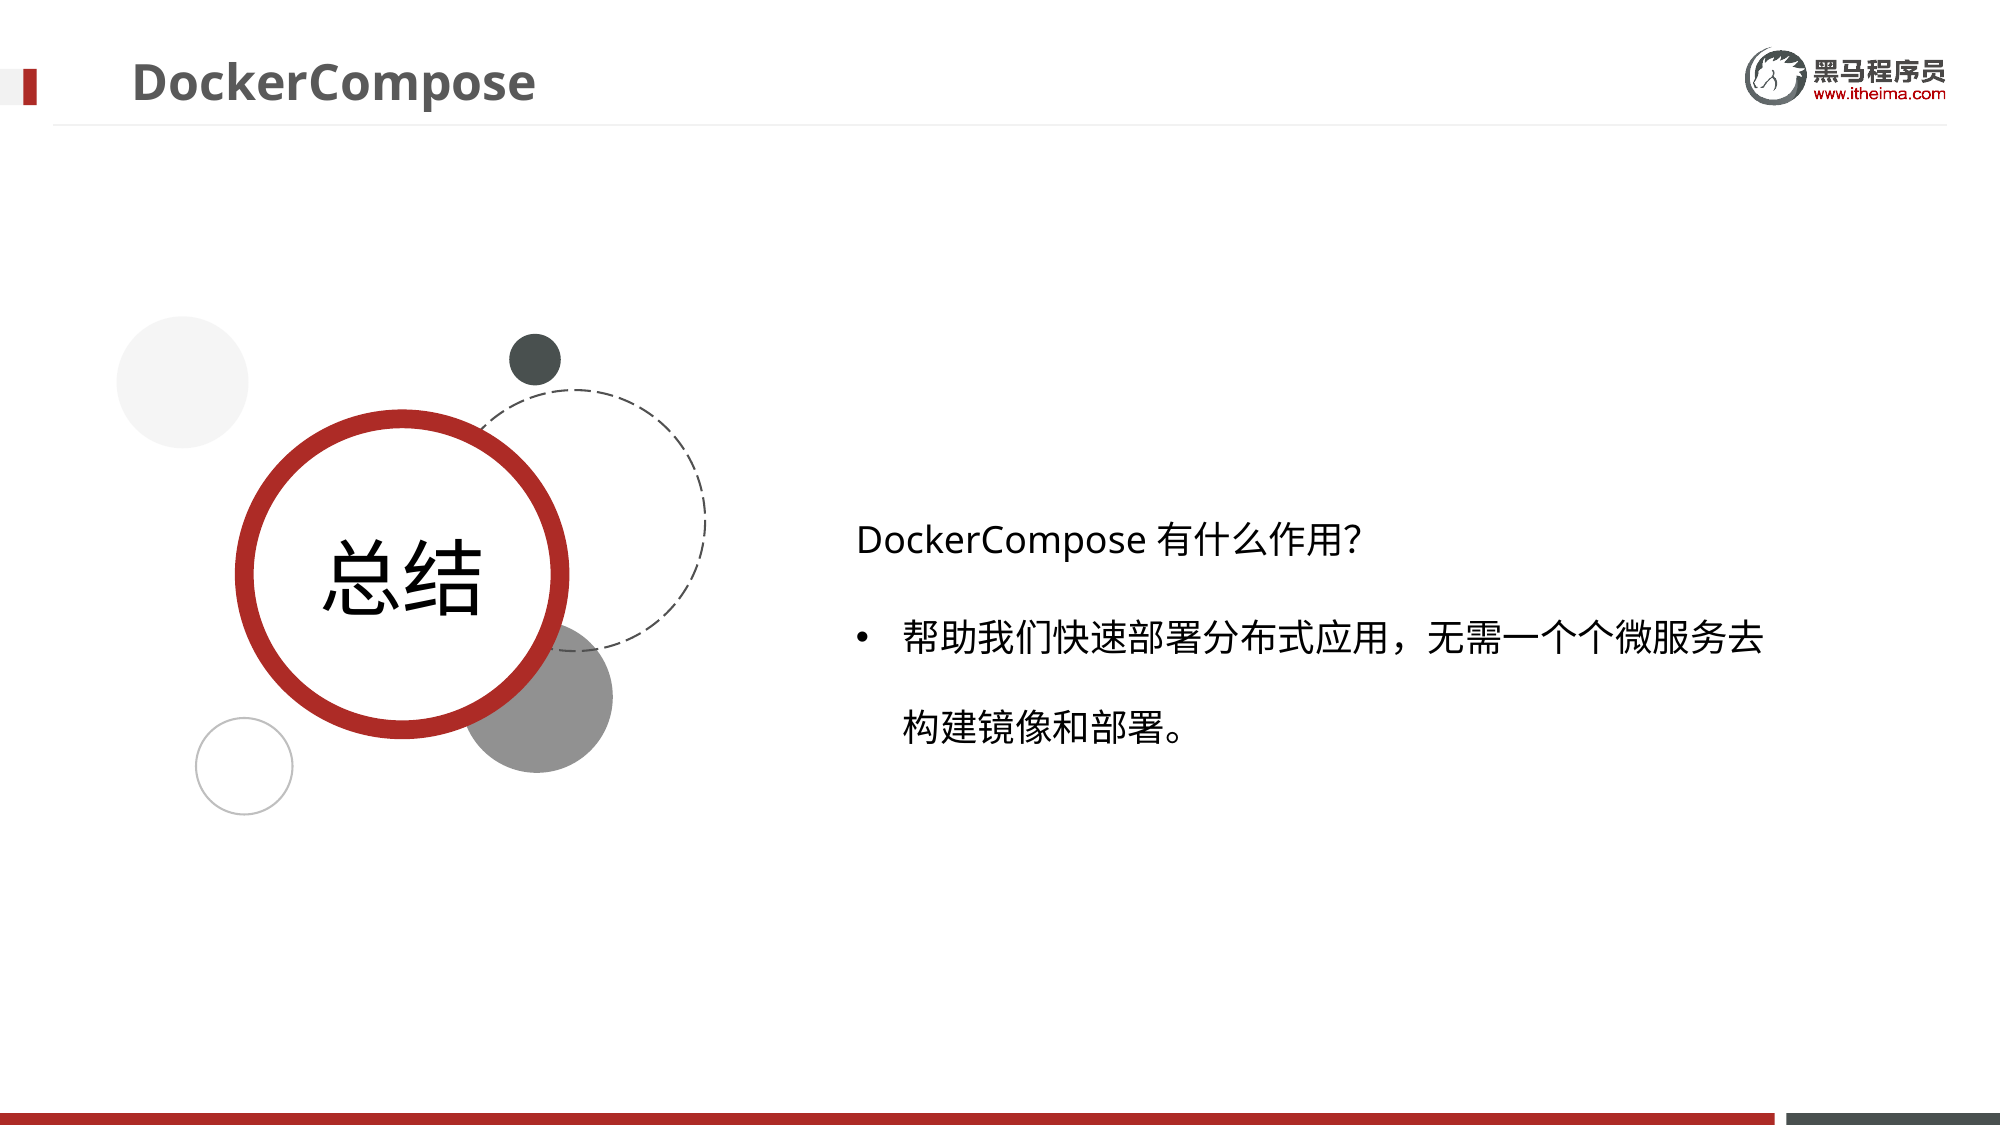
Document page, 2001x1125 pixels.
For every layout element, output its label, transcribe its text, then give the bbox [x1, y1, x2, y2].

title DockerCompose [116, 38, 1556, 124]
picture [1744, 46, 1946, 106]
list DockerCompose有什么作用？ 帮助我们快速部署分布式应用，无需一个个微服务去构建镜像和部署。 [841, 239, 1786, 980]
